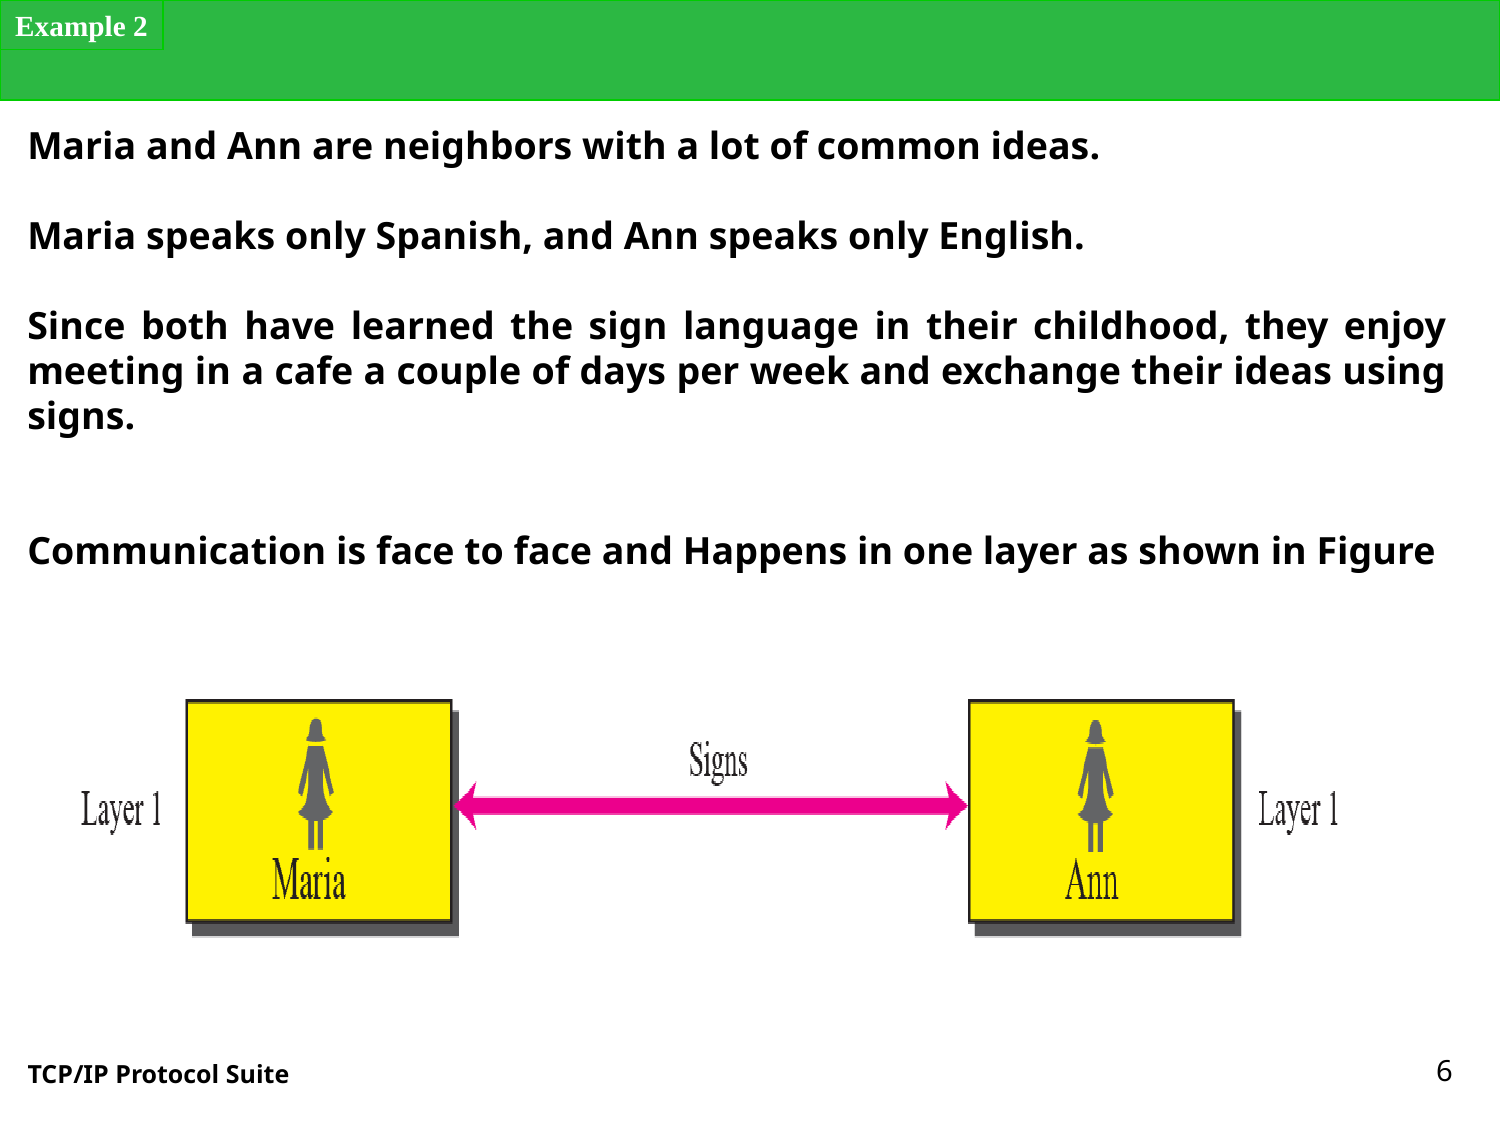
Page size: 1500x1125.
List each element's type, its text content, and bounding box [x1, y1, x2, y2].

text_box Maria and Ann are neighbors with a lot of common ideas. Maria speaks only Spanish, and Ann speaks only English. Since both have learned the sign language in their childhood, they enjoy meeting in a cafe a couple of days per week and exchange their ideas using signs. Communication is face to face and Happens in one layer as shown in Figure [12, 114, 1463, 579]
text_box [0, 0, 1500, 100]
slide_number 6 [1155, 1024, 1468, 1100]
footer TCP/IP Protocol Suite [12, 1025, 488, 1100]
picture [81, 699, 1340, 938]
